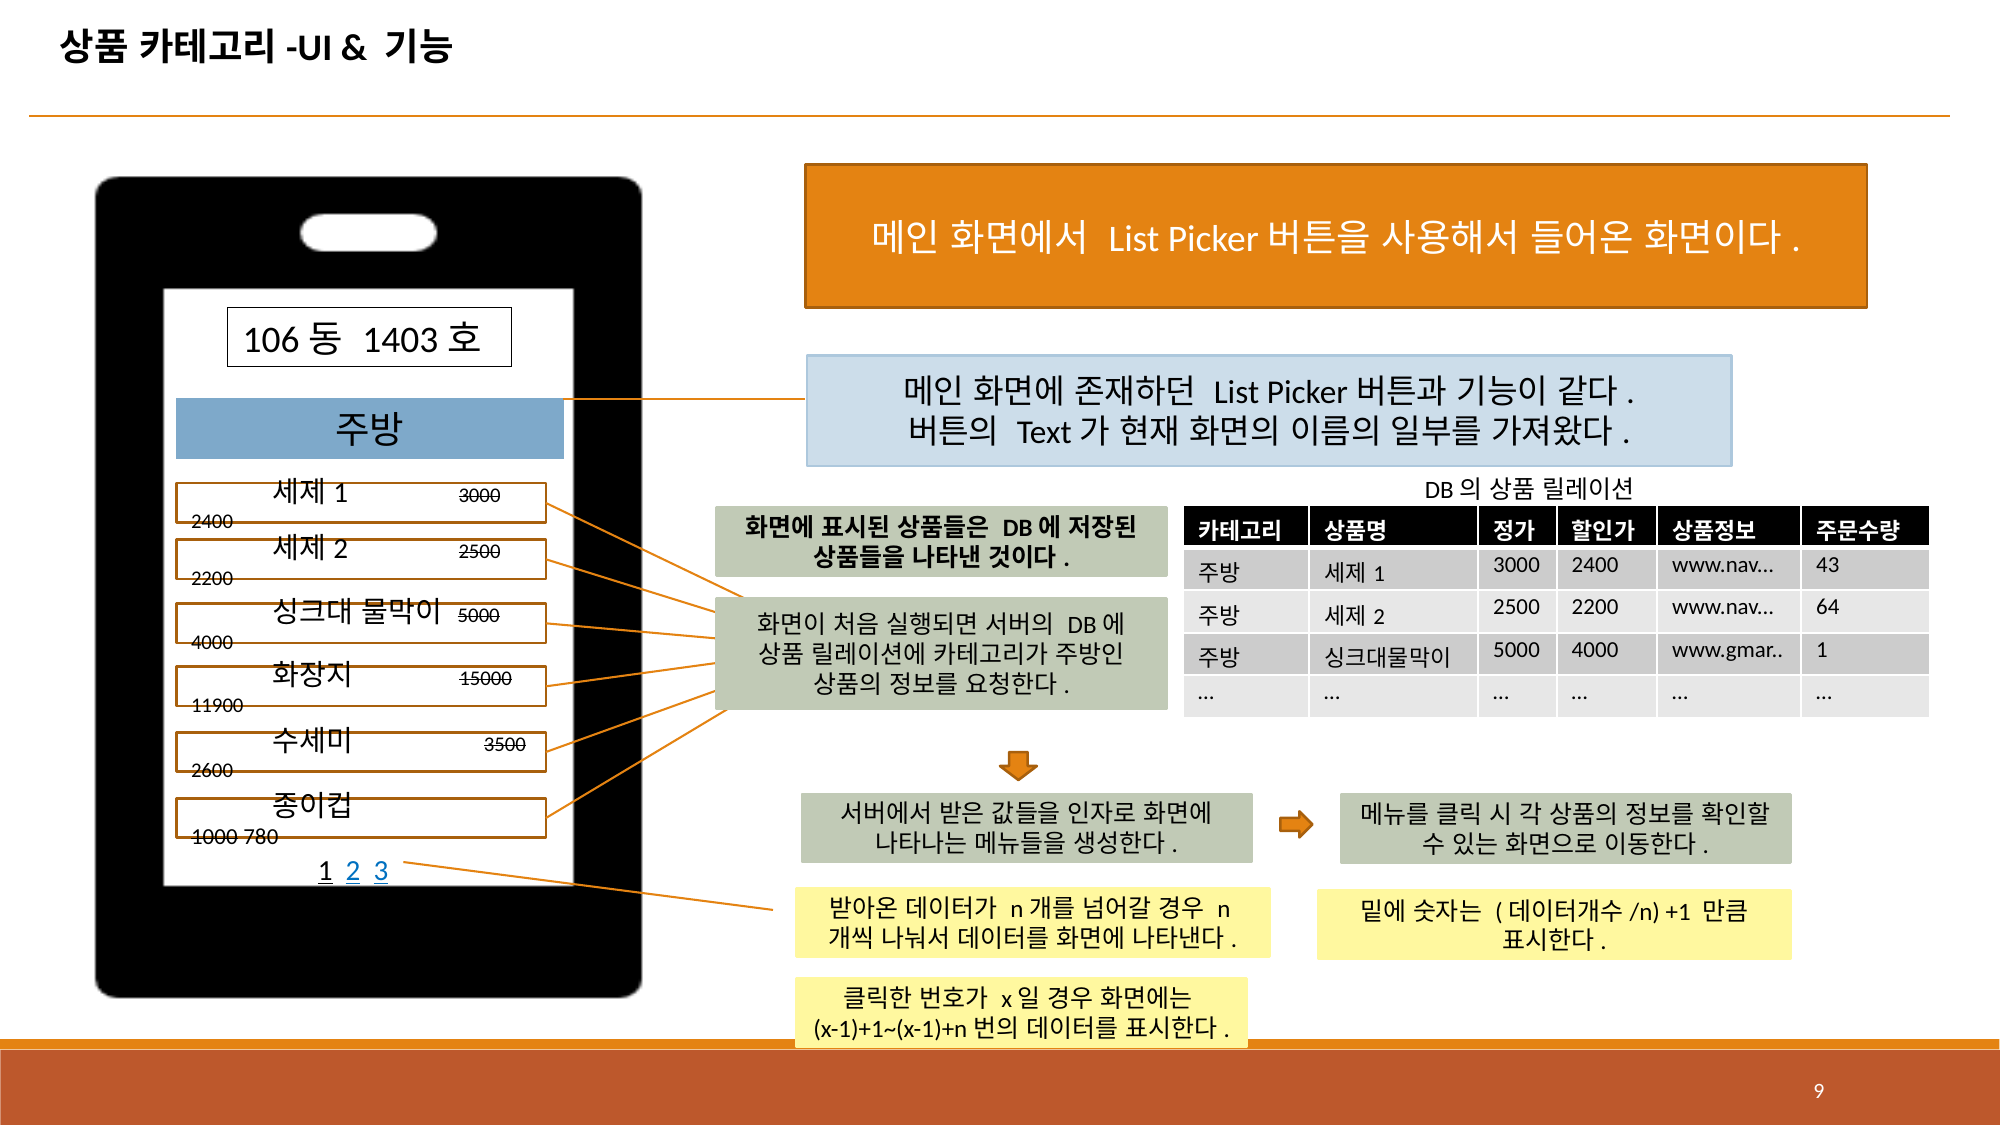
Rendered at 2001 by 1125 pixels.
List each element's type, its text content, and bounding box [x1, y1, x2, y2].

table_cell 주방 [1184, 634, 1308, 674]
text_box 화면에 표시된 상품들은 DB에 저장된 상품들을 나타낸 것이다. [924, 506, 1168, 577]
table_header 할인가 [1558, 511, 1656, 545]
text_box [545, 558, 806, 621]
table_cell 64 [1802, 591, 1929, 632]
table_cell 세제2 [1310, 591, 1477, 632]
text_box 서버에서 받은 값들을 인자로 화면에 나타나는 메뉴들을 생성한다. [924, 793, 1253, 863]
table_header 상품정보 [1658, 511, 1800, 545]
table_cell … [1558, 676, 1656, 717]
slide_number 9 [1624, 1059, 1840, 1120]
text_box 상품 카테고리-UI & 기능 [45, 15, 1867, 76]
text_box DB의 상품 릴레이션 [1410, 465, 1801, 511]
text_box 화면이 처음 실행되면 서버의 DB에 상품 릴레이션에 카테고리가 주방인 상품의 정보를 요청한다. [924, 597, 1168, 710]
table_header 정가 [1479, 511, 1556, 545]
table_cell 싱크대물막이 [1310, 634, 1477, 674]
text_box [998, 750, 1039, 782]
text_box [545, 622, 808, 647]
table_cell 2500 [1479, 591, 1556, 632]
table_header 상품명 [1310, 506, 1477, 545]
text_box 받아온 데이터가 n개를 넘어갈 경우 n개씩 나눠서 데이터를 화면에 나타낸다. [924, 887, 1271, 958]
text_box 클릭한 번호가 x일 경우 화면에는 (x-1)+1~(x-1)+n번의 데이터를 표시한다. [795, 977, 1248, 1048]
table_cell www.nav... [1658, 550, 1800, 589]
text_box 메인 화면에 존재하던 List Picker버튼과 기능이 같다. 버튼의 Text가 현재 화면의 이름의 일부를 가져왔다. [924, 354, 1733, 467]
table_header 주문수량 [1802, 506, 1929, 545]
table_cell 4000 [1558, 634, 1656, 674]
table_cell www.gmar.. [1658, 634, 1800, 674]
table_cell 주방 [1184, 550, 1308, 589]
table_cell 43 [1802, 550, 1929, 589]
table_cell 2200 [1558, 591, 1656, 632]
picture [0, 140, 917, 1036]
table_cell … [1802, 676, 1929, 717]
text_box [545, 660, 808, 819]
text_box 메인 화면에서 List Picker버튼을 사용해서 들어온 화면이다. [924, 163, 1868, 309]
table_header 카테고리 [1184, 506, 1308, 545]
text_box [1279, 810, 1314, 839]
table_cell 주방 [1184, 591, 1308, 632]
table_cell 1 [1802, 634, 1929, 674]
table_cell 5000 [1479, 634, 1556, 674]
table_cell … [1479, 676, 1556, 717]
table_cell … [1658, 676, 1800, 717]
table_cell … [1184, 676, 1308, 717]
table_cell 3000 [1479, 550, 1556, 589]
table_cell … [1310, 676, 1477, 717]
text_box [545, 502, 806, 557]
table_cell 세제1 [1310, 550, 1477, 589]
text_box 밑에 숫자는 (데이터개수/n) +1 만큼 표시한다. [1317, 889, 1792, 960]
table_cell www.nav... [1658, 591, 1800, 632]
table_cell 2400 [1558, 550, 1656, 589]
text_box 메뉴를 클릭 시 각 상품의 정보를 확인할 수 있는 화면으로 이동한다. [1340, 793, 1792, 864]
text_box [402, 861, 774, 911]
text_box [545, 650, 808, 657]
